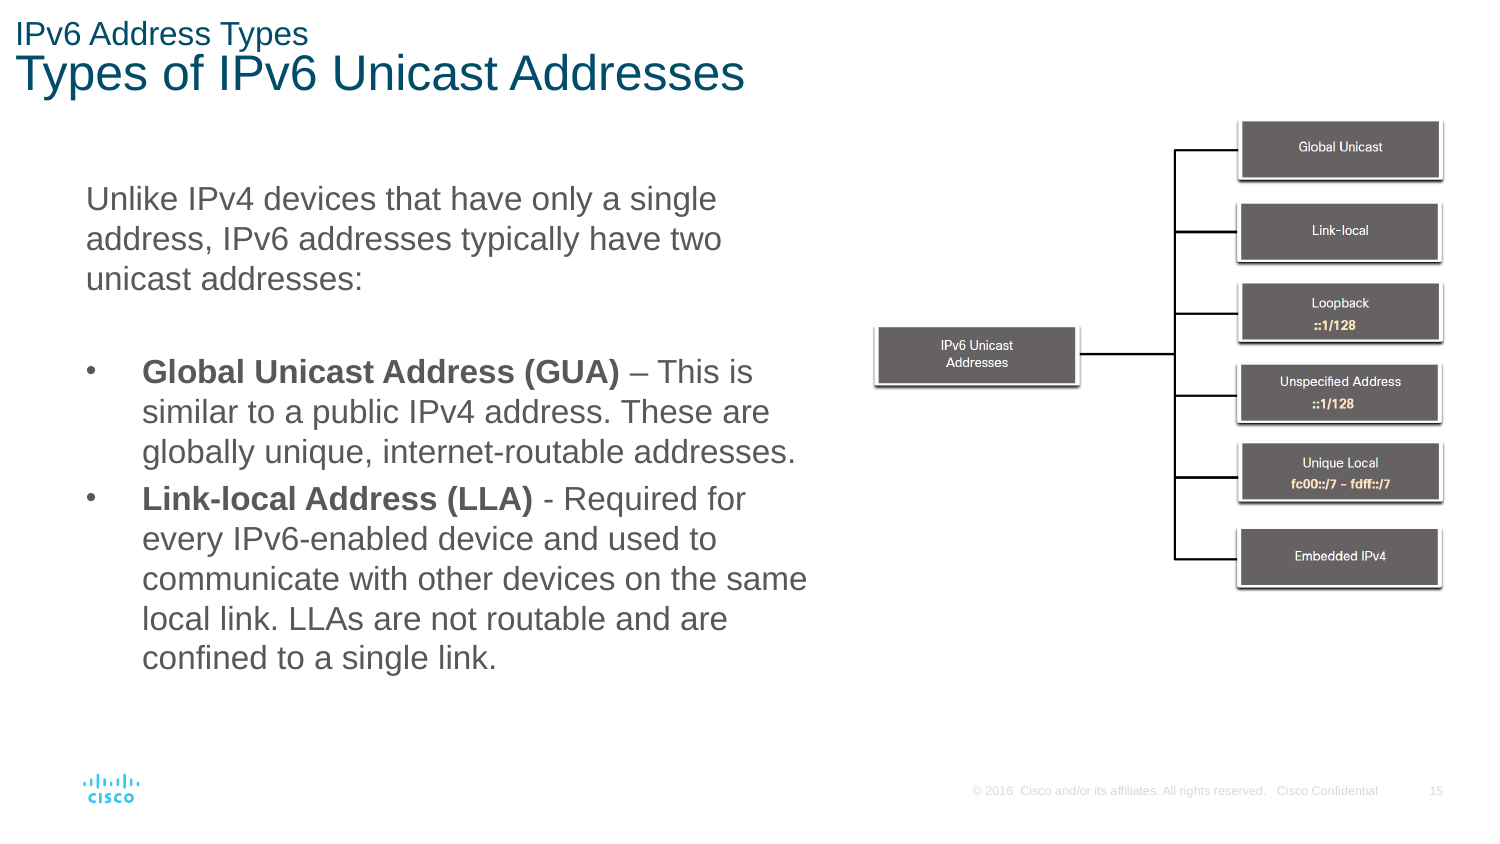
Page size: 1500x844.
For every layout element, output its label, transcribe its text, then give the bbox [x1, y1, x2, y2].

picture [867, 110, 1448, 601]
title IPv6 Address Types Types of IPv6 Unicast Addresses [0, 0, 1369, 121]
list Unlike IPv4 devices that have only a single address, IPv6 addresses typically have two unicast addresses: Global Unicast Address (GUA) – This is similar to a public IPv4 address. These are globally unique, internet-routable addresses. Link-local Address (LLA) - Required for every IPv6-enabled device and used to communicate with other devices on the same local link. LLAs are not routable and are confined to a single link. [70, 169, 849, 753]
